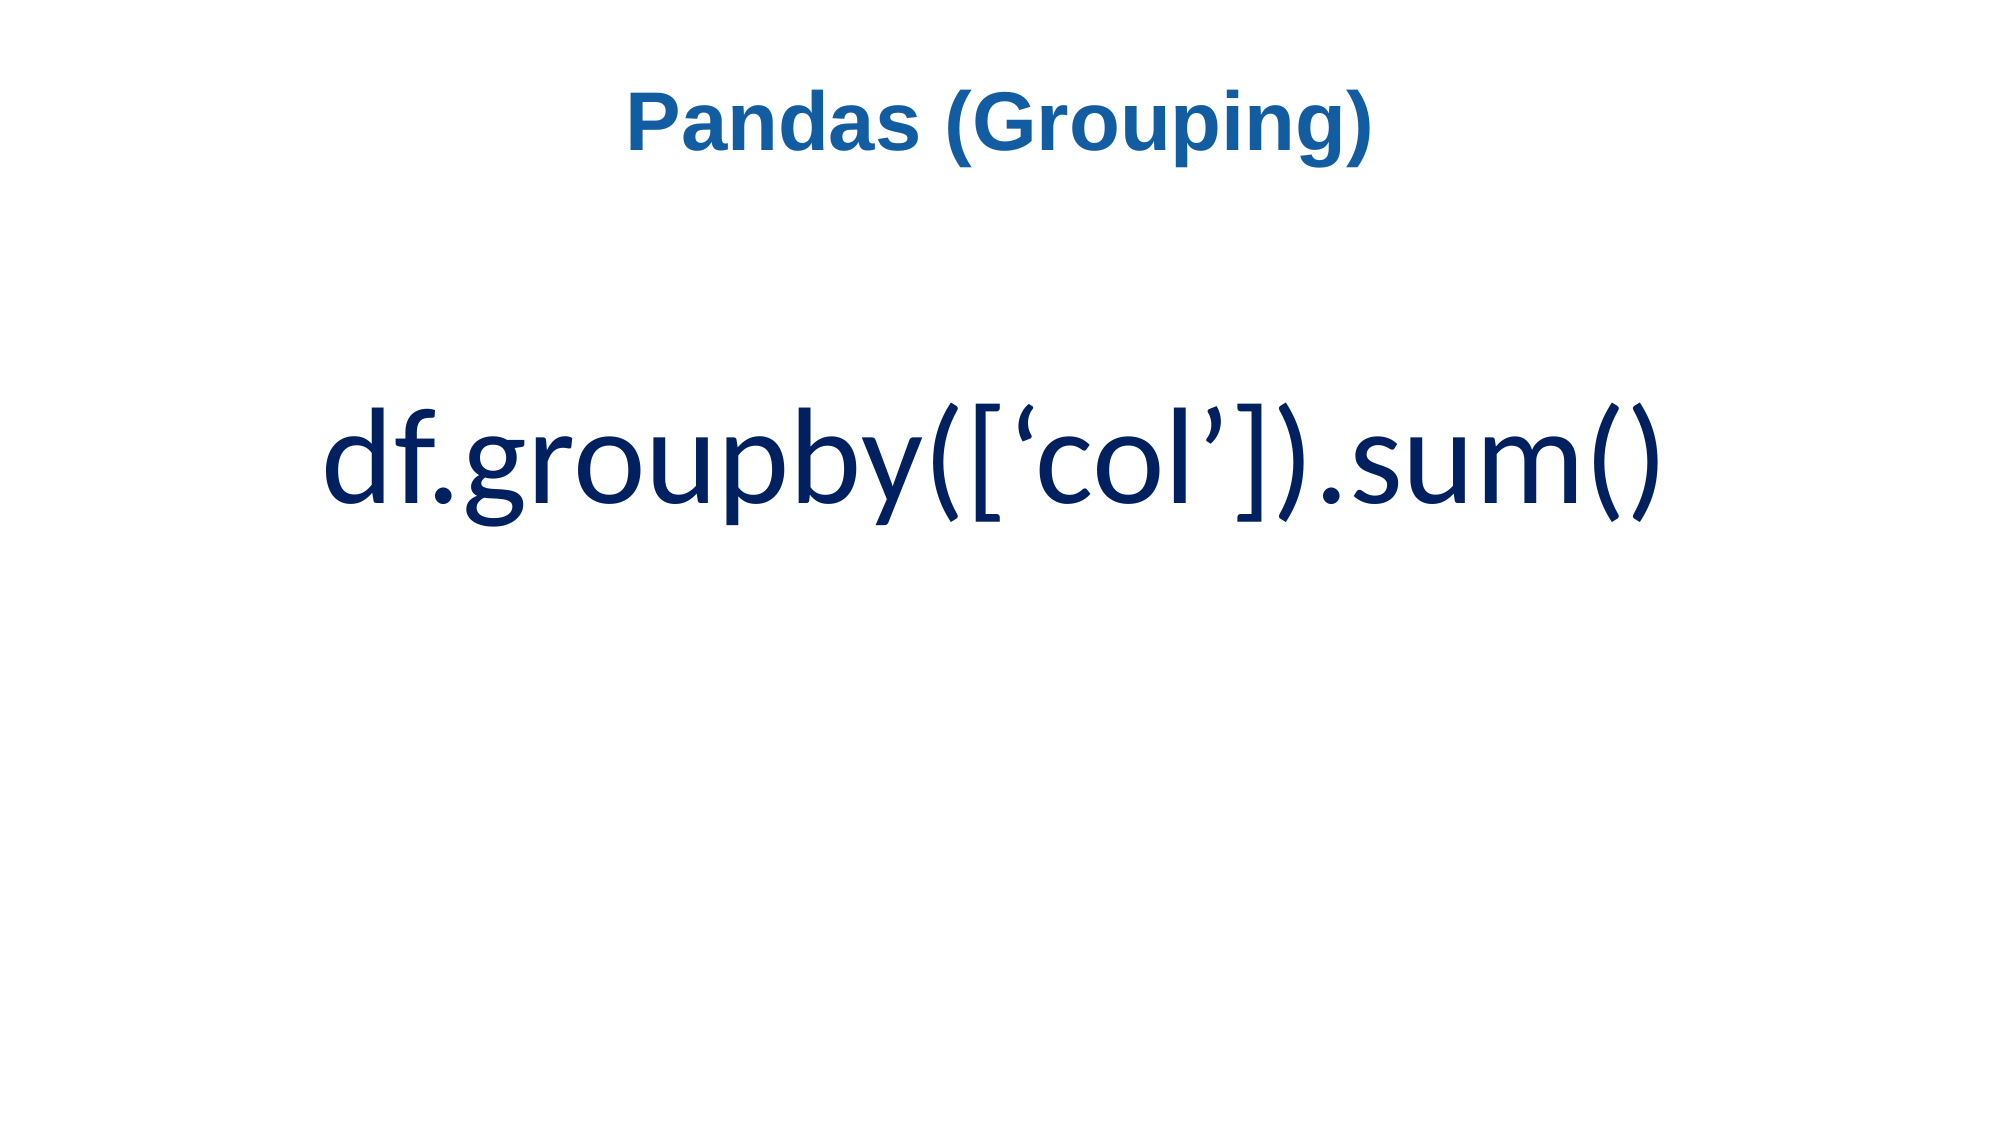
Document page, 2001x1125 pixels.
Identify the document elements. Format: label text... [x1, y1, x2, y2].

text_box df.groupby([‘col’]).sum() [307, 358, 1746, 538]
title Pandas (Grouping) [137, 59, 1863, 188]
